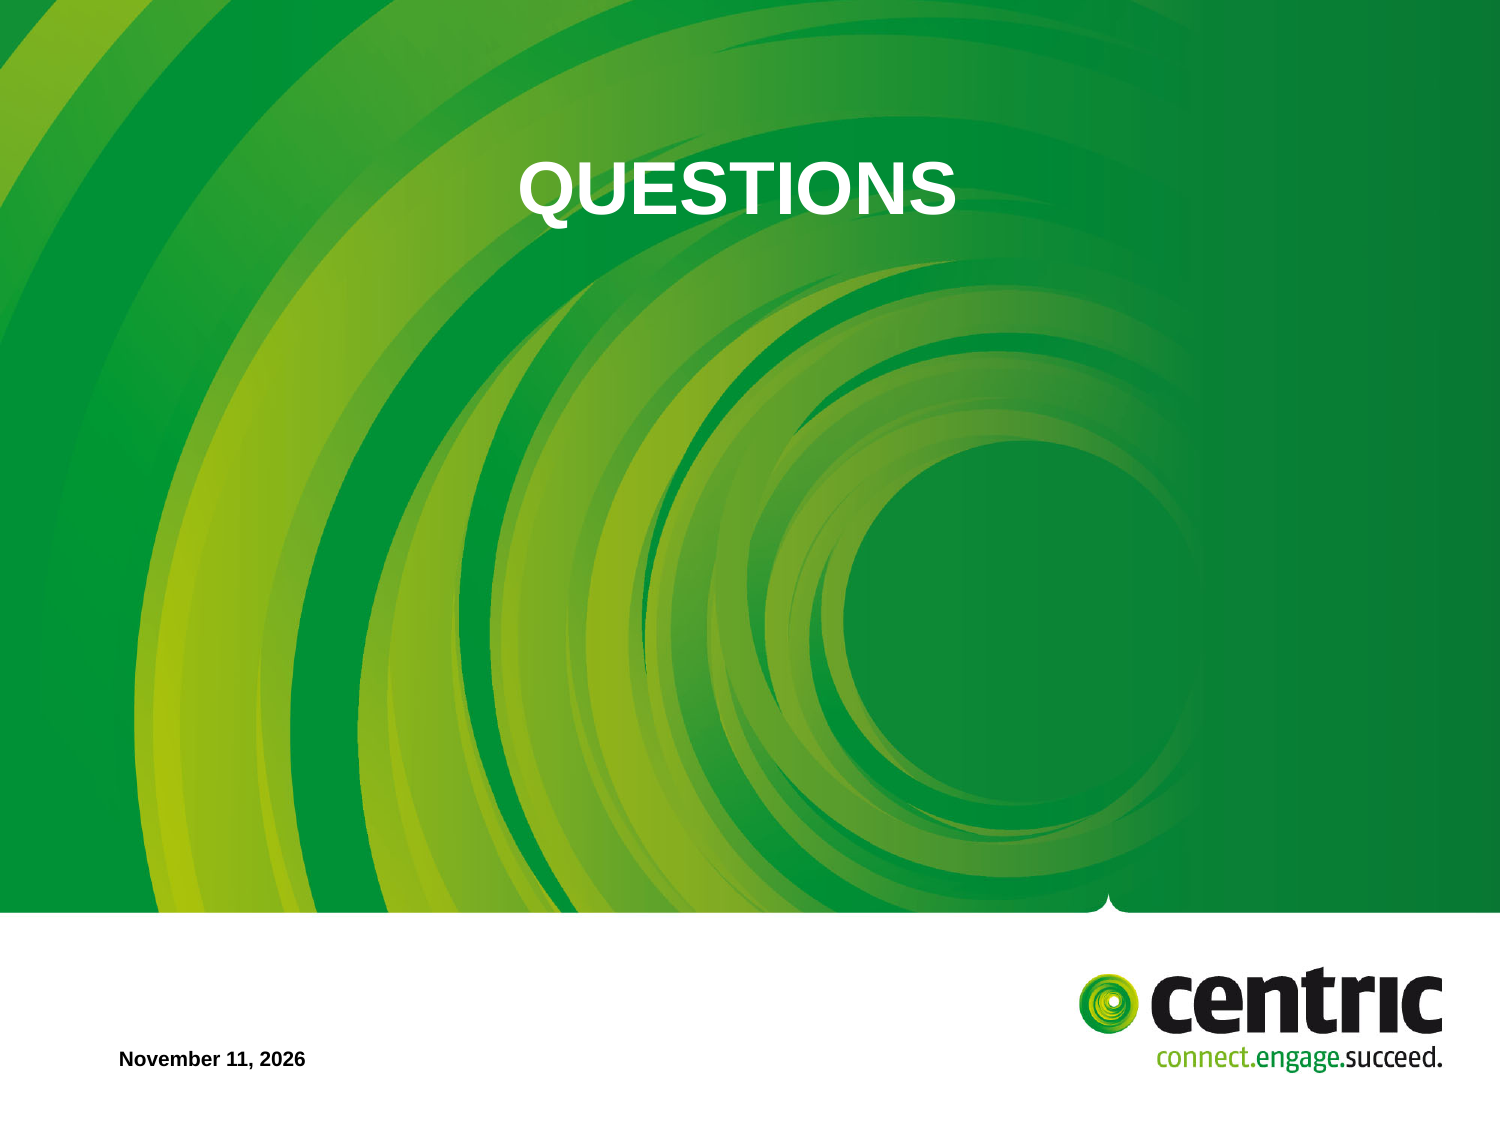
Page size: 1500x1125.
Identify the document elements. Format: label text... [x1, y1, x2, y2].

picture [0, 0, 1500, 1125]
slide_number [104, 1040, 455, 1075]
title Questions [100, 106, 1376, 348]
